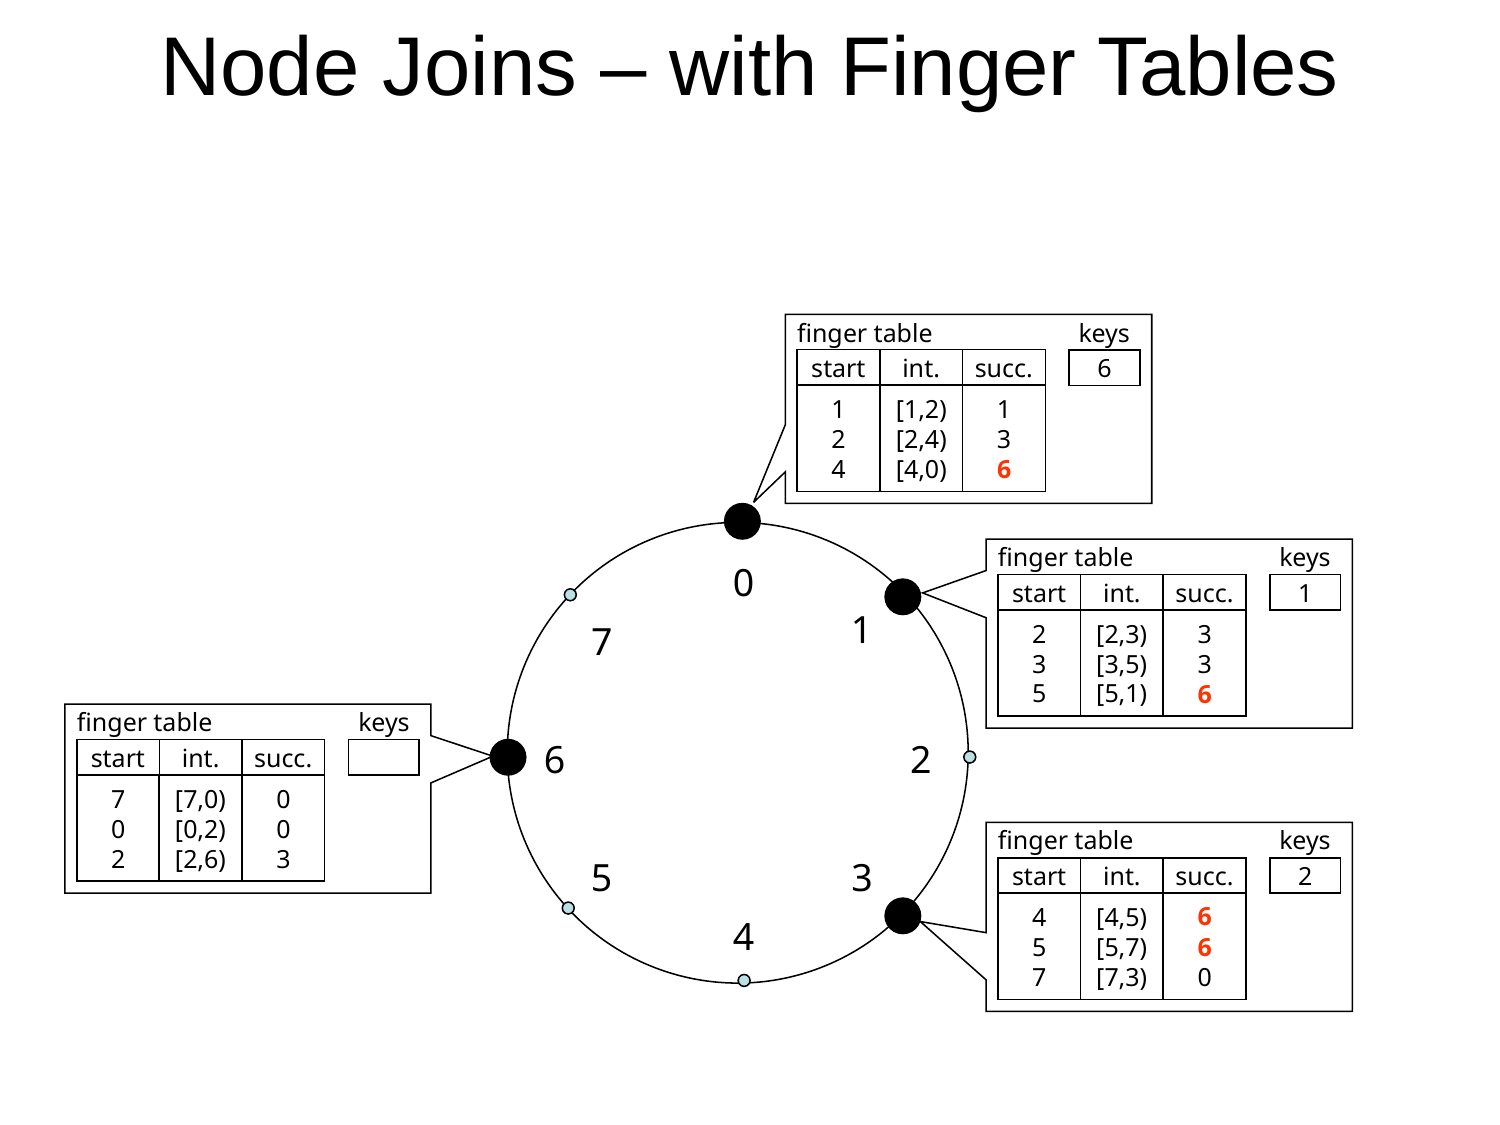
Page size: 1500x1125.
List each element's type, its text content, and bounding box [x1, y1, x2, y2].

text_box 6 [974, 451, 1034, 487]
text_box [4,5) [5,7) [7,3) [1080, 893, 1163, 1000]
text_box succ. [1163, 857, 1246, 893]
text_box 6 [1175, 928, 1235, 964]
text_box [725, 503, 760, 516]
text_box 6 [1175, 897, 1235, 928]
text_box finger table [997, 822, 1246, 857]
text_box [490, 757, 496, 771]
text_box start [797, 349, 879, 385]
text_box int. [879, 349, 962, 385]
text_box [962, 385, 1046, 492]
text_box 2 [1269, 857, 1341, 894]
text_box [981, 822, 1353, 1012]
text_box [64, 703, 432, 894]
text_box succ. [962, 349, 1046, 385]
text_box finger table [797, 314, 1046, 349]
text_box [797, 385, 879, 492]
text_box keys [1069, 314, 1140, 349]
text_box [985, 538, 1353, 729]
text_box 4 5 7 [997, 893, 1080, 1000]
text_box [490, 744, 496, 756]
text_box 6 [1069, 349, 1140, 386]
text_box [753, 314, 1152, 504]
text_box start [997, 857, 1080, 893]
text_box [501, 517, 976, 987]
title Node Joins – with Finger Tables [75, 0, 1425, 125]
text_box [879, 385, 962, 492]
text_box 0 0 0 [1163, 893, 1246, 1000]
text_box keys [1269, 822, 1341, 857]
text_box int. [1080, 857, 1163, 893]
